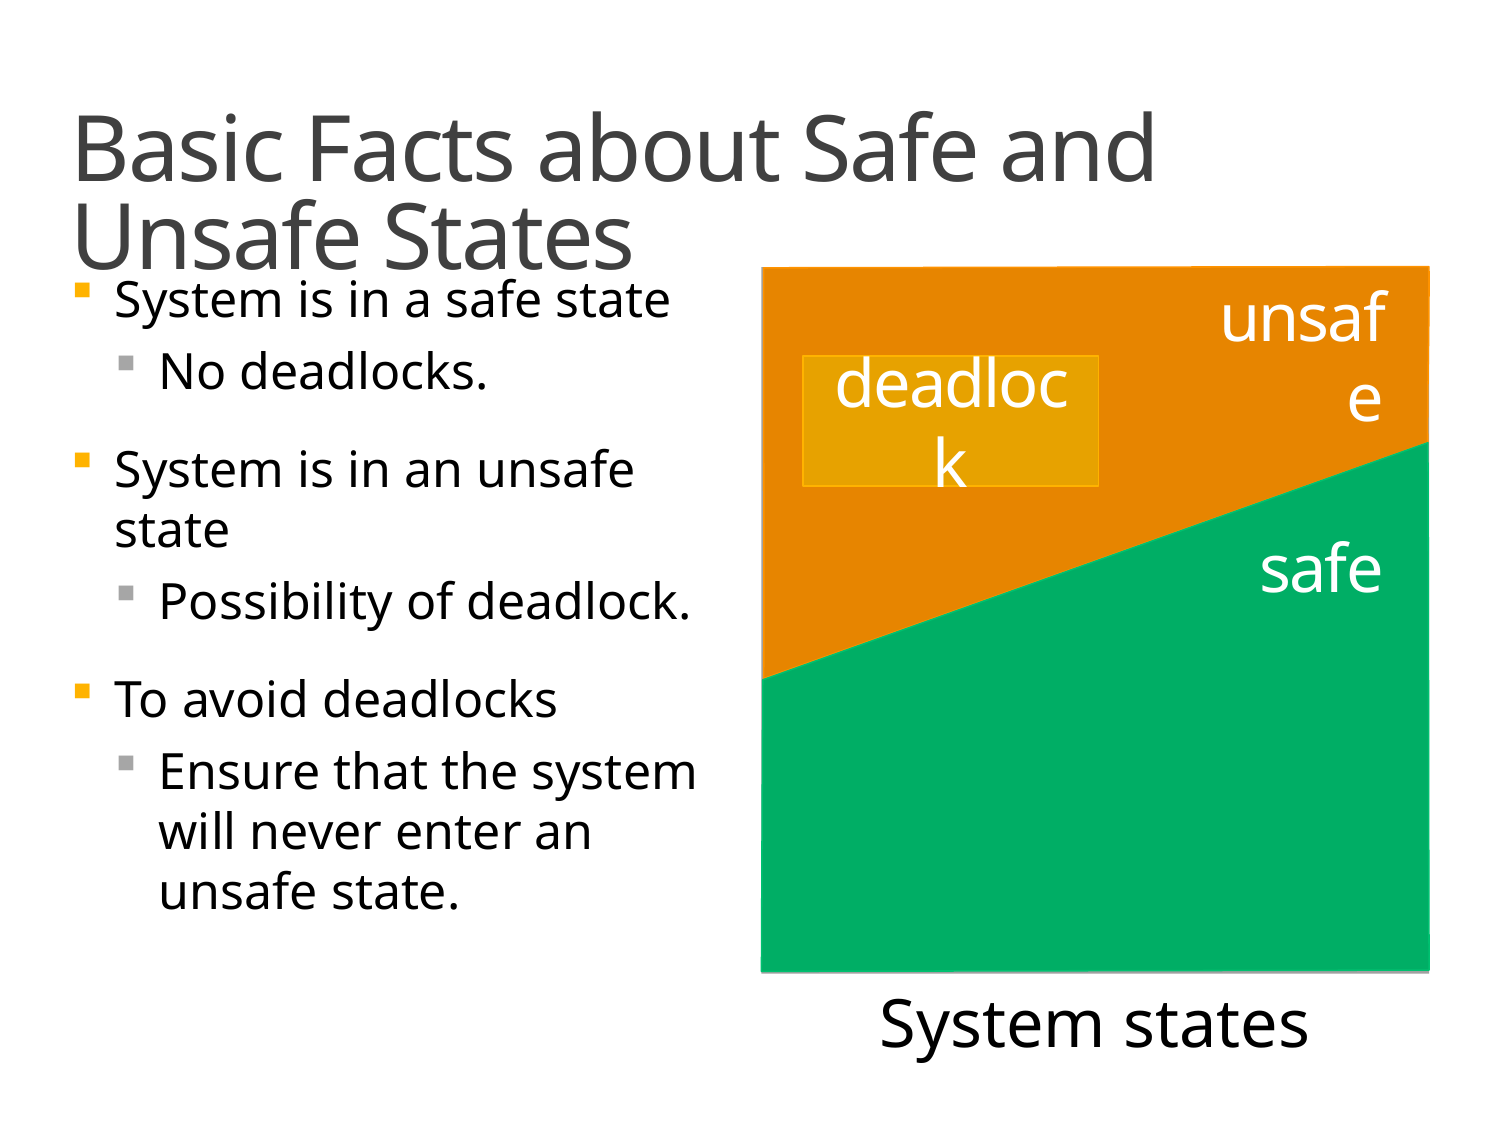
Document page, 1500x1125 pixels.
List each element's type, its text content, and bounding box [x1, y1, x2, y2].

text_box System states [864, 973, 1326, 1069]
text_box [763, 266, 1430, 442]
list System is in a safe state No deadlocks. System is in an unsafe state Possibility of deadlock. To avoid deadlocks Ensure that the system will never enter an unsafe state. [70, 267, 719, 1059]
title Basic Facts about Safe and Unsafe States [70, 104, 1430, 223]
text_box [761, 442, 1430, 972]
